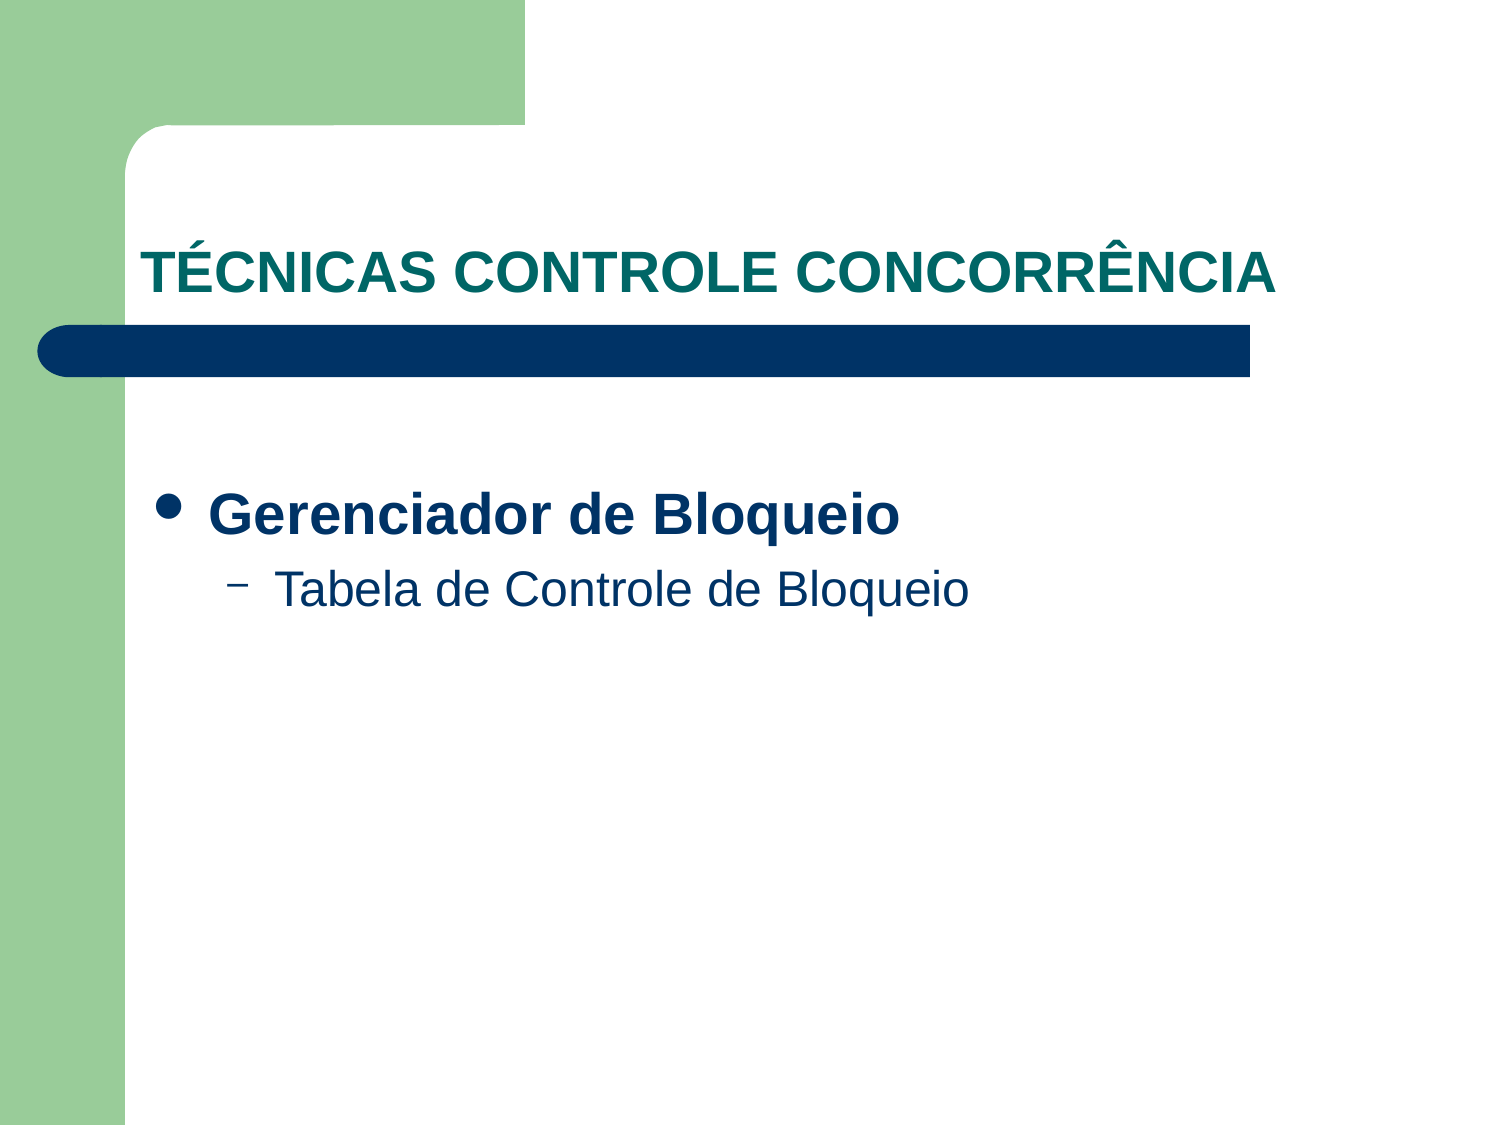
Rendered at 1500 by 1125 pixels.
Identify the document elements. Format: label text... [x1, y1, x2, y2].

title TÉCNICAS CONTROLE CONCORRÊNCIA [124, 124, 1426, 313]
list Gerenciador de Bloqueio Tabela de Controle de Bloqueio [137, 387, 1400, 999]
